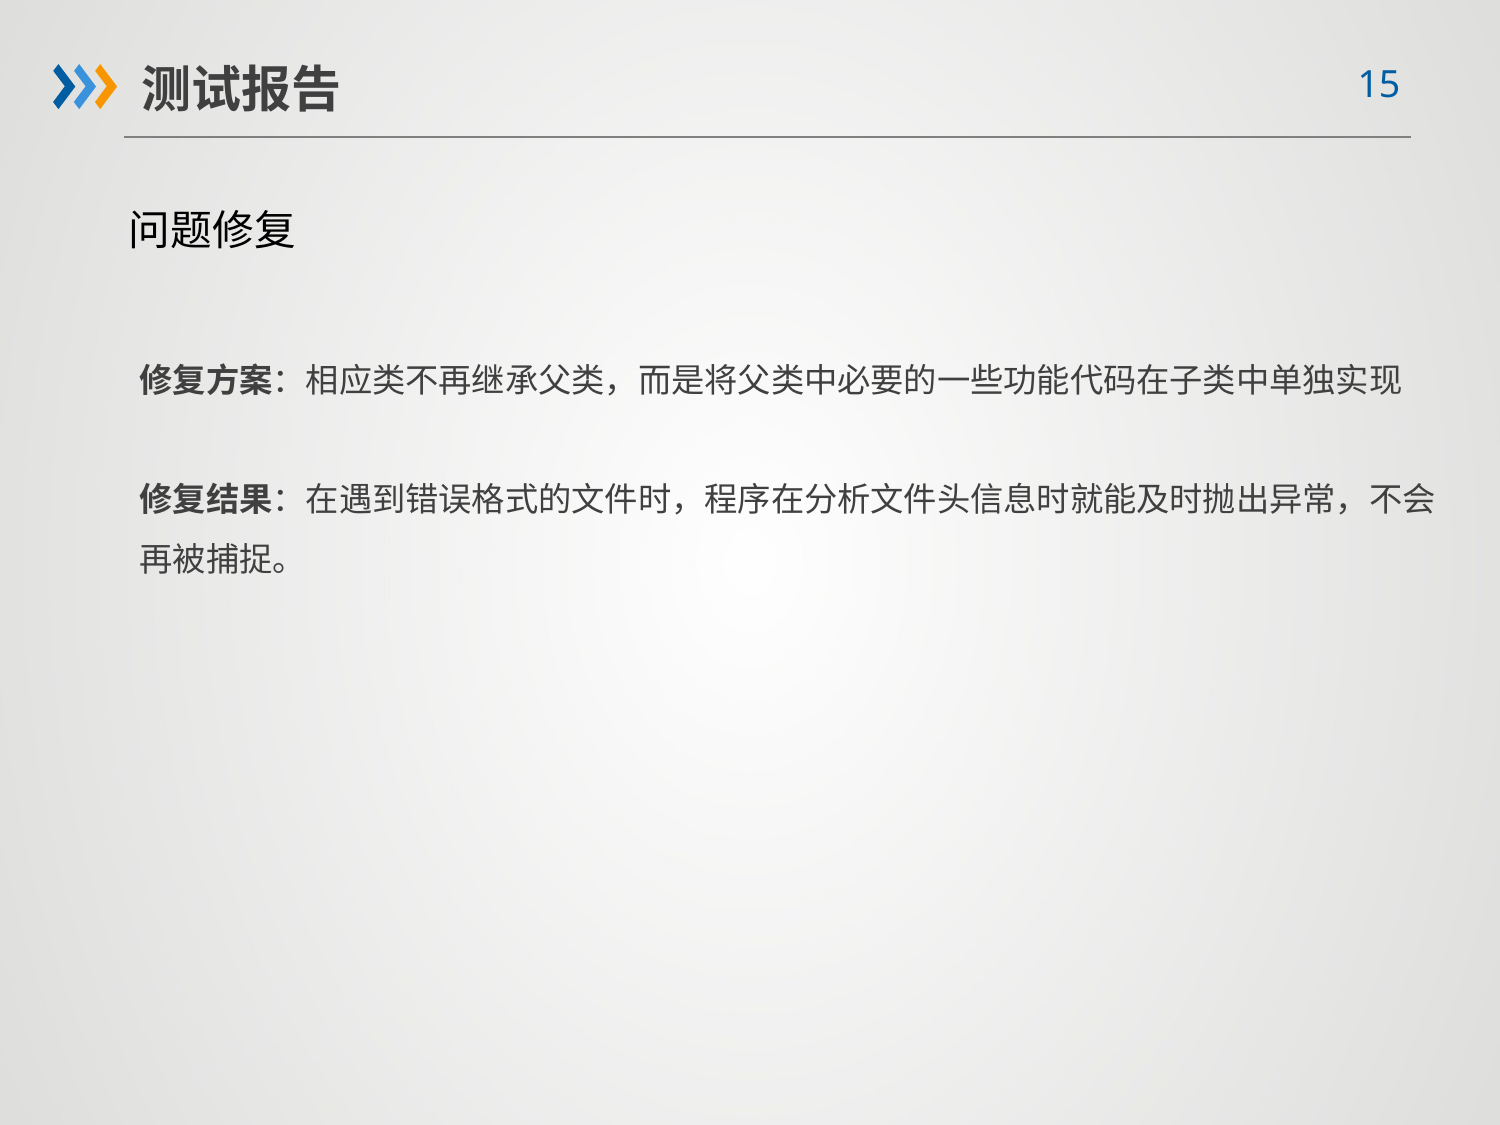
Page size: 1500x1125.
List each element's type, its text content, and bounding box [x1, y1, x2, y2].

text_box 修复方案：相应类不再继承父类，而是将父类中必要的一些功能代码在子类中单独实现 修复结果：在遇到错误格式的文件时，程序在分析文件头信息时就能及时抛出异常，不会再被捕捉。 [125, 331, 1463, 586]
text_box 测试报告 [126, 49, 357, 125]
text_box 问题修复 [113, 195, 311, 261]
picture [0, 0, 1500, 1125]
